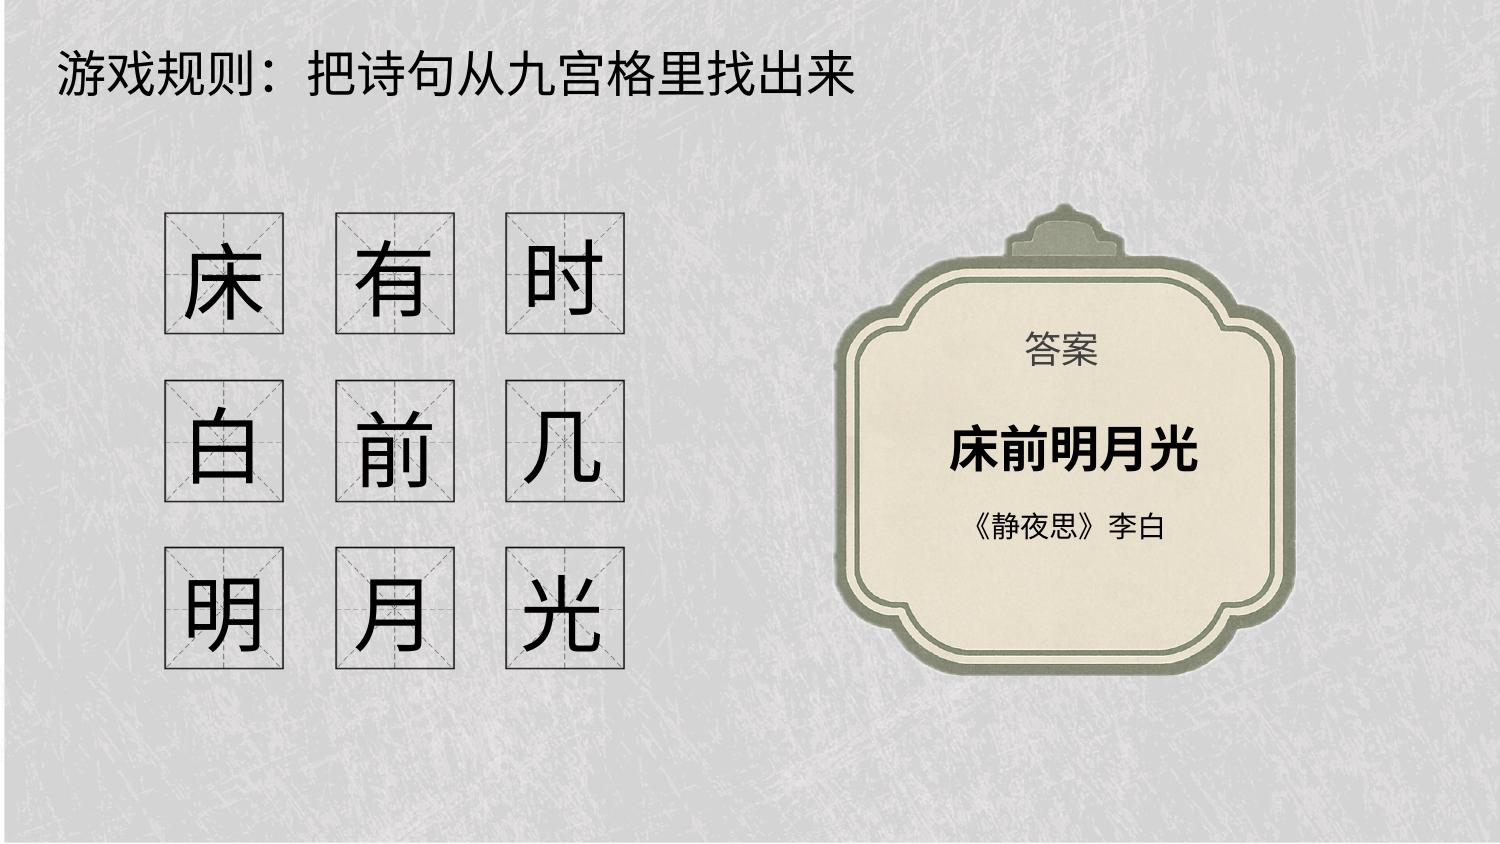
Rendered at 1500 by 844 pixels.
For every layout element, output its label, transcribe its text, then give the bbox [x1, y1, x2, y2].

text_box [689, 203, 1440, 676]
picture [0, 0, 1500, 844]
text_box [137, 189, 653, 698]
text_box 游戏规则：把诗句从九宫格里找出来 [45, 36, 947, 109]
